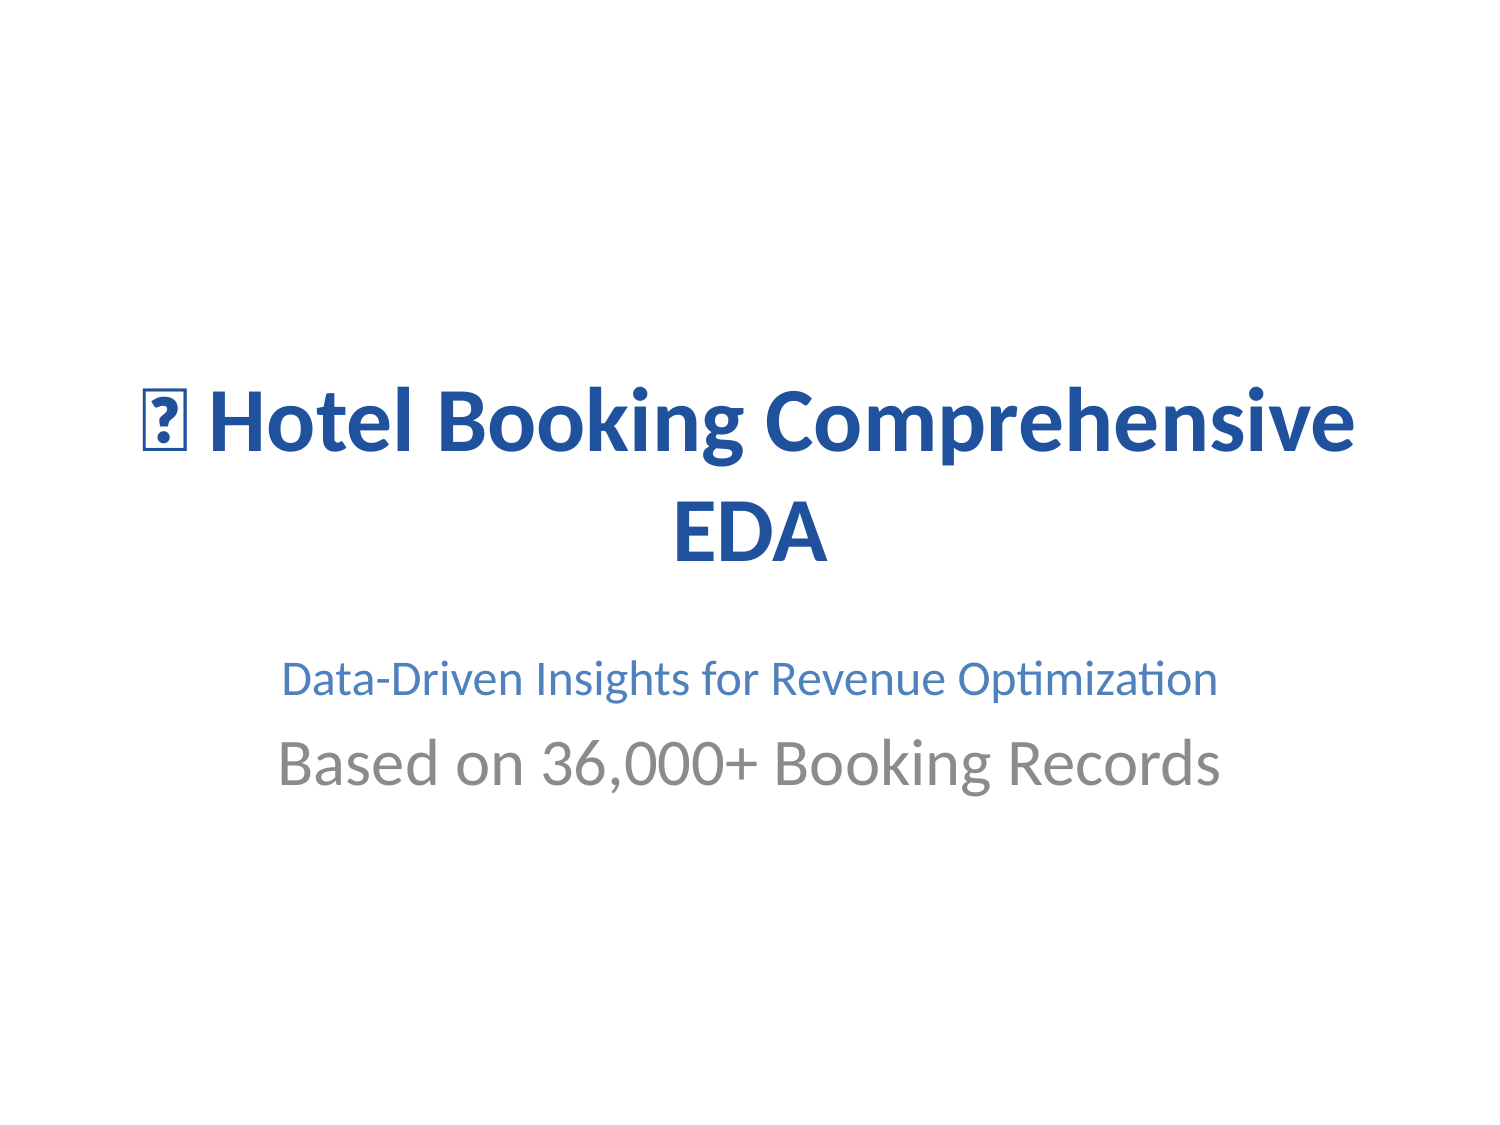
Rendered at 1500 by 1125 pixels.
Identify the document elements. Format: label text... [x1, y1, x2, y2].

subtitle Data-Driven Insights for Revenue Optimization Based on 36,000+ Booking Records [225, 637, 1275, 925]
title 🏨 Hotel Booking Comprehensive EDA [112, 349, 1388, 591]
